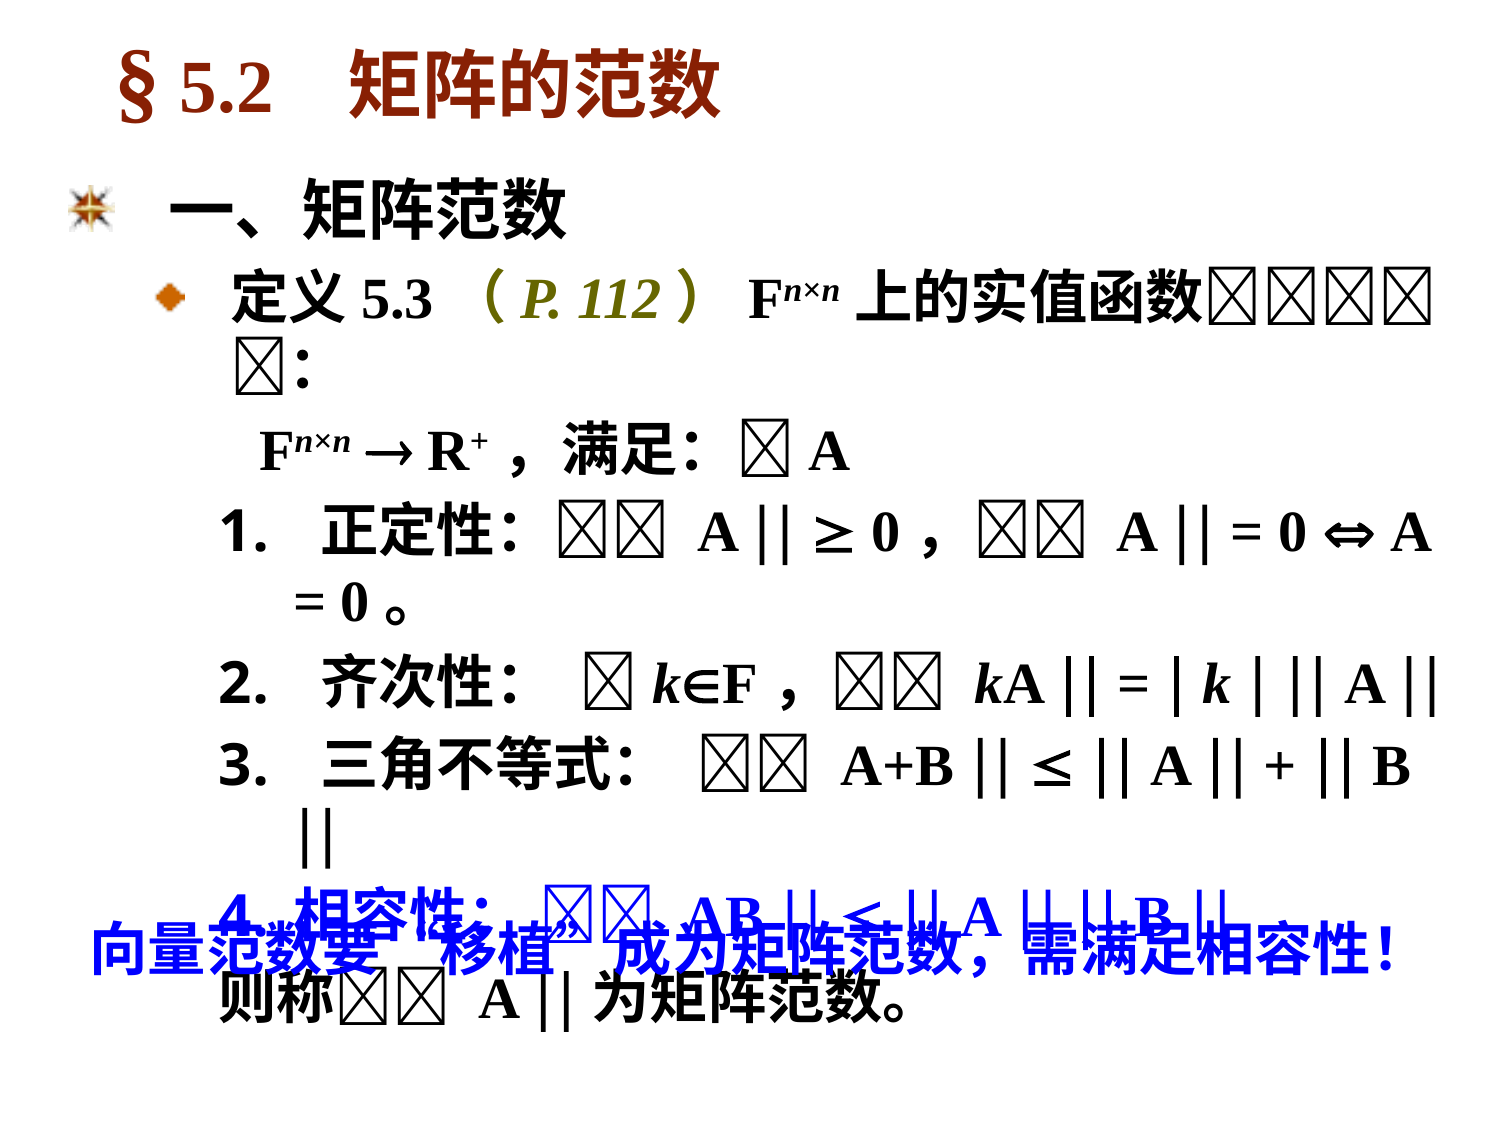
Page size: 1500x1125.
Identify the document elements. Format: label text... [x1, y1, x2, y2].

picture [68, 185, 115, 232]
title § 5.2 矩阵的范数 [99, 7, 1117, 139]
picture [143, 274, 185, 316]
list 一、矩阵范数 定义5.3（P. 112）Fn×n上的实值函数： Fn×n  R+，满足：A 正定性： A   0， A  = 0  A = 0。 齐次性： kF， kA  =  k   A  三角不等式：  A+B    A  +  B  相容性：  AB    A   B  则称 A 为矩阵范数。 [53, 160, 1459, 870]
text_box 向量范数要“移植”成为矩阵范数，需满足相容性！ [75, 904, 1445, 990]
